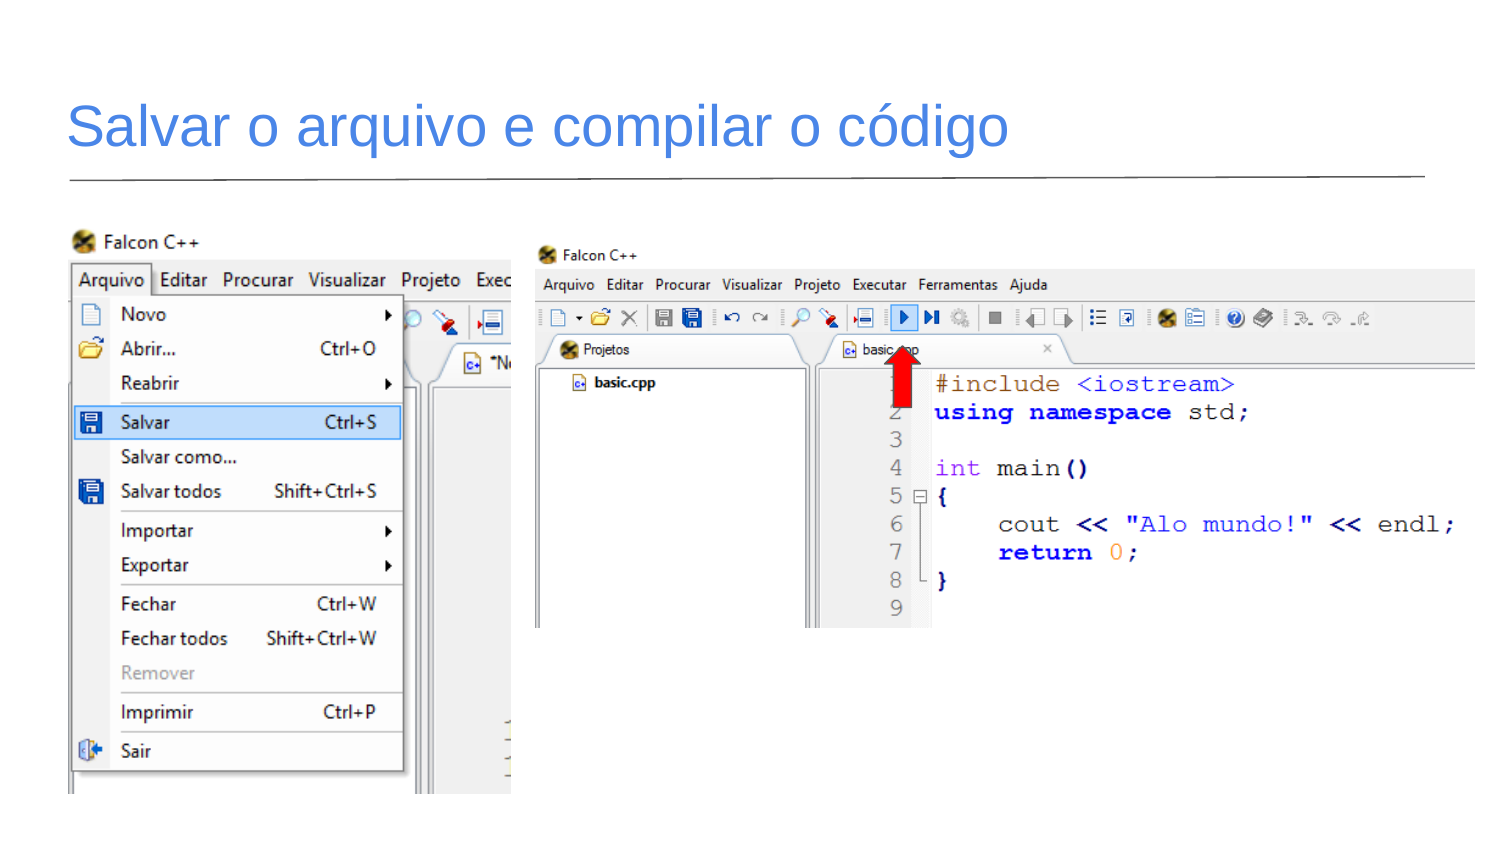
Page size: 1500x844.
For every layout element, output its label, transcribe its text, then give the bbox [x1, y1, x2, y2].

title Salvar o arquivo e compilar o código [51, 72, 1449, 167]
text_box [535, 241, 1476, 628]
picture [68, 224, 511, 794]
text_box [69, 176, 1426, 181]
